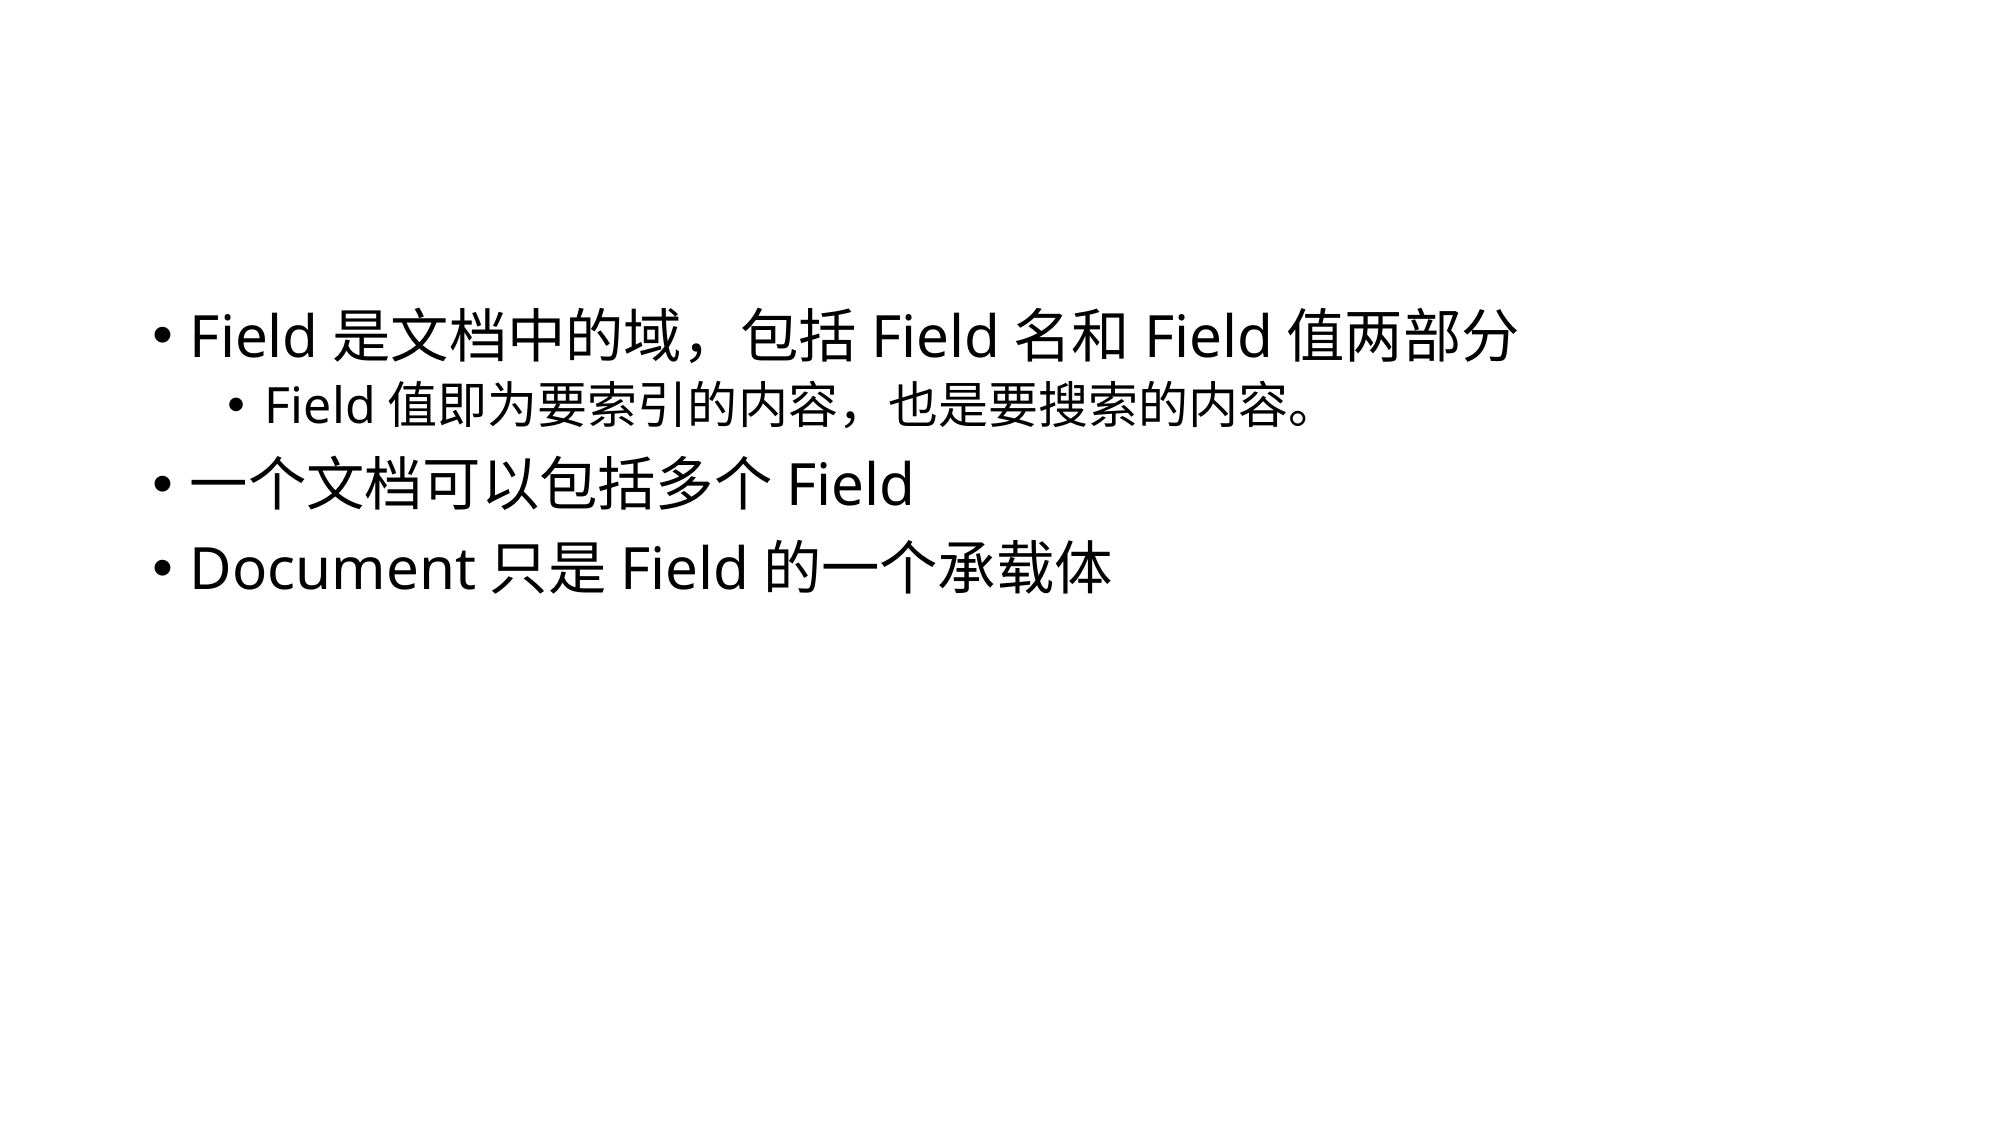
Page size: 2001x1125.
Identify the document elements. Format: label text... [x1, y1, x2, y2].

list Field是文档中的域，包括Field名和Field值两部分 Field值即为要索引的内容，也是要搜索的内容。 一个文档可以包括多个Field Document只是Field的一个承载体 [137, 299, 1863, 1014]
